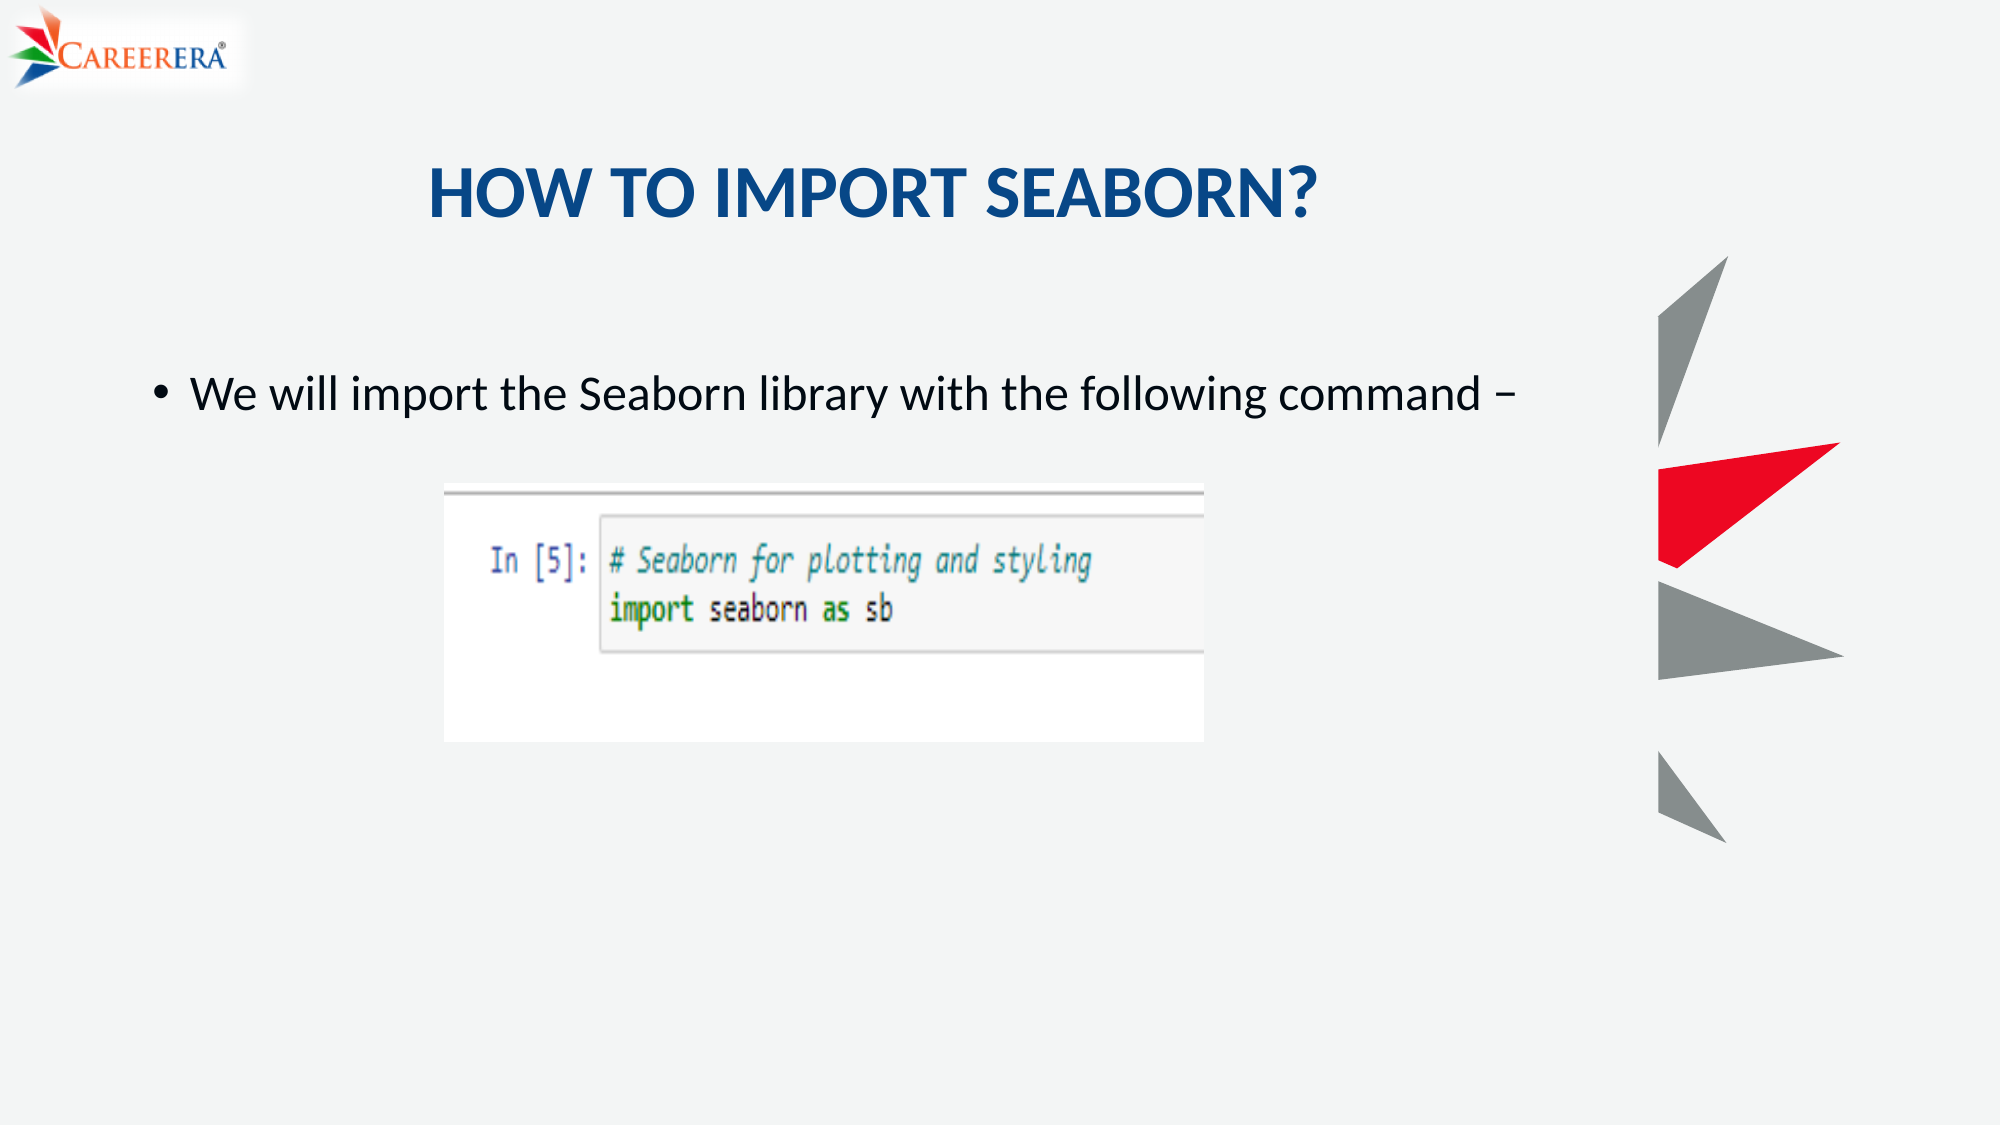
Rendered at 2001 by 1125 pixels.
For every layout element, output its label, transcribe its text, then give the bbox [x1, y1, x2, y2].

picture [0, 0, 262, 108]
picture [444, 482, 1204, 742]
list We will import the Seaborn library with the following command − [137, 348, 1622, 440]
title HOW TO IMPORT SEABORN? [133, 109, 1617, 278]
